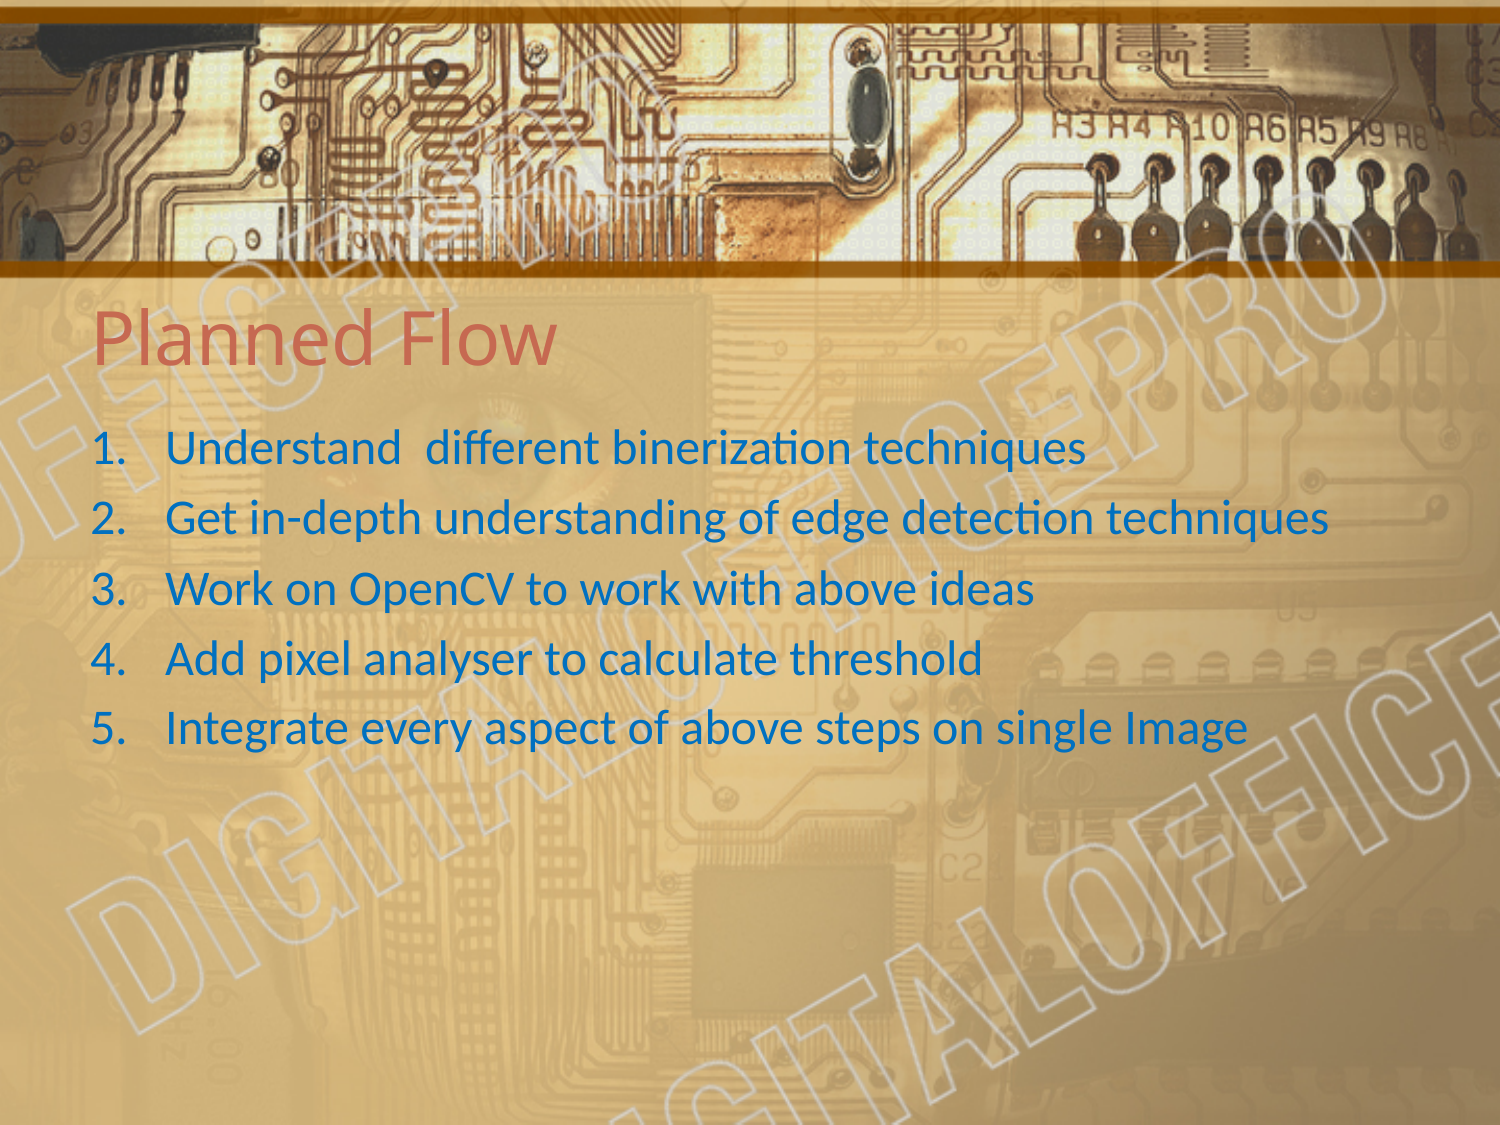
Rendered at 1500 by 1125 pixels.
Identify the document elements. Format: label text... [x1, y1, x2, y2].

title Planned Flow [75, 282, 1425, 388]
picture [0, 0, 1500, 1125]
list Understand different binerization techniques Get in-depth understanding of edge detection techniques Work on OpenCV to work with above ideas Add pixel analyser to calculate threshold Integrate every aspect of above steps on single Image [75, 407, 1425, 1088]
